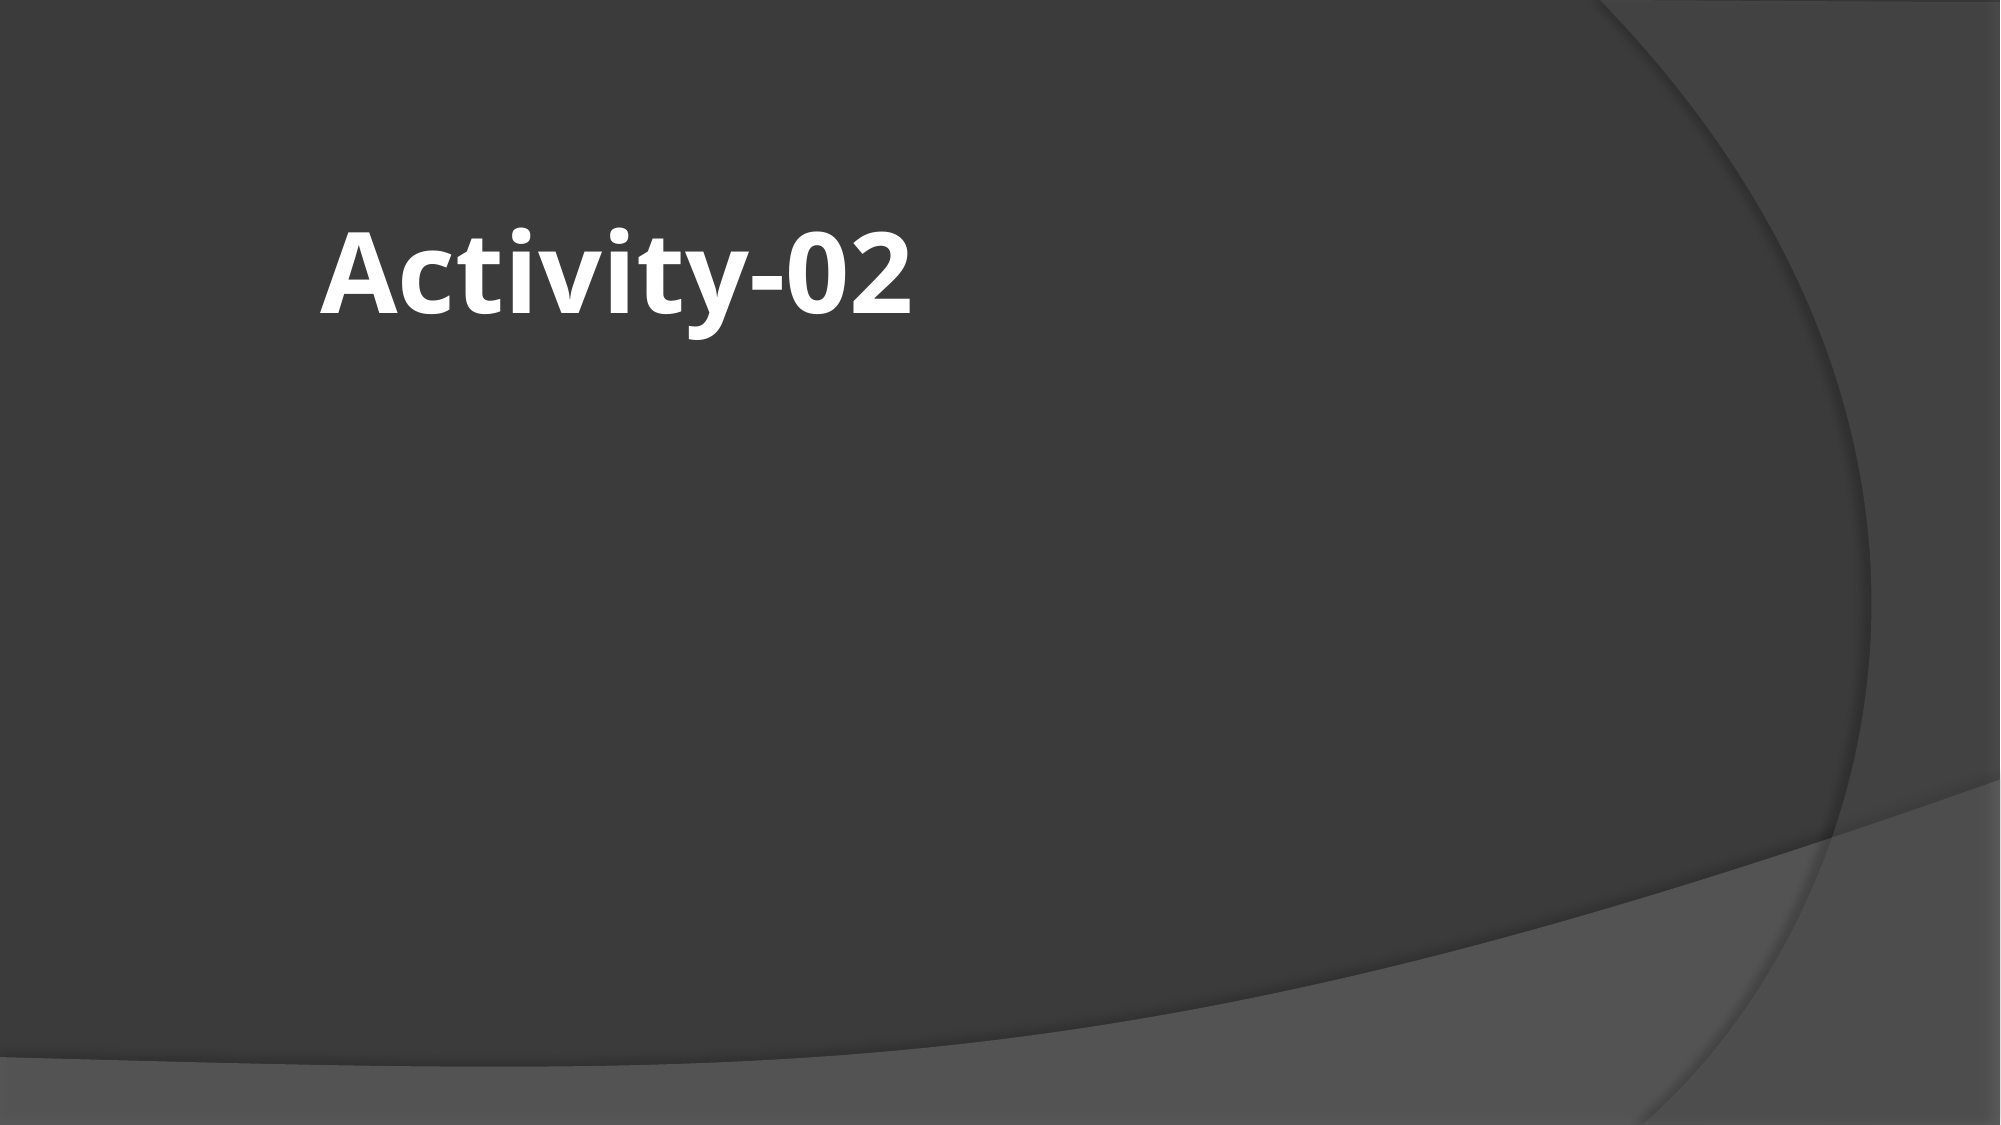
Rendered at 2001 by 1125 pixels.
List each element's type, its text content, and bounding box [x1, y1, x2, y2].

title Activity-02 [312, 24, 1738, 513]
